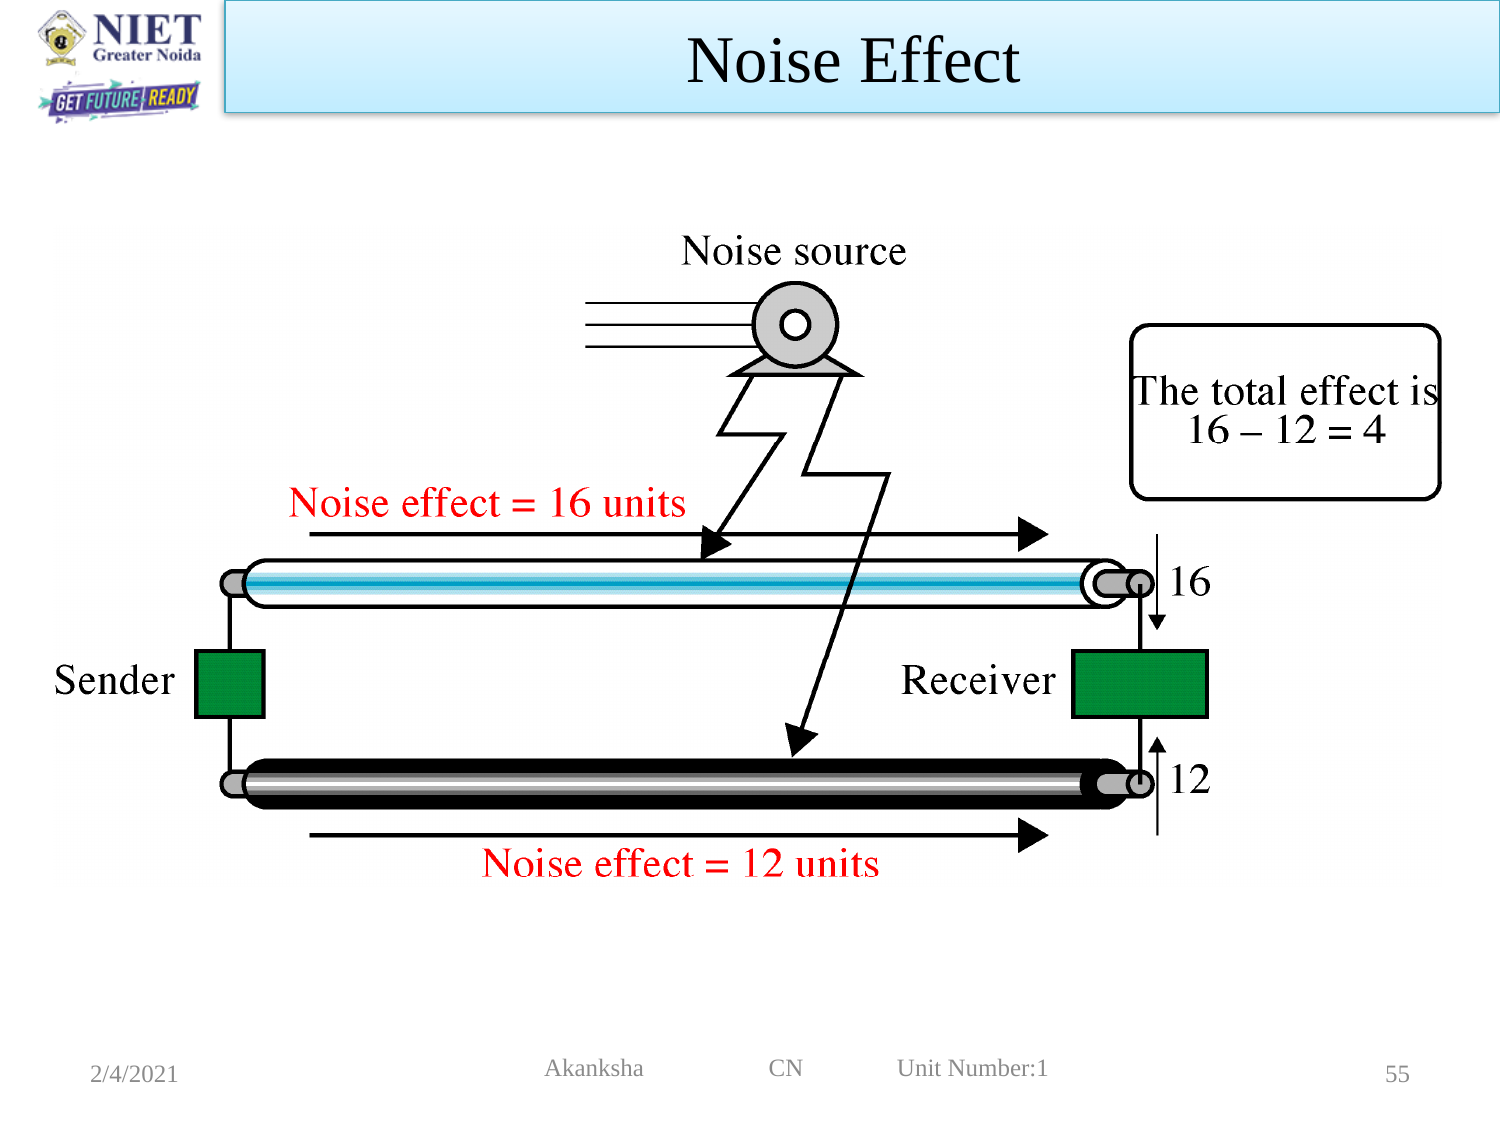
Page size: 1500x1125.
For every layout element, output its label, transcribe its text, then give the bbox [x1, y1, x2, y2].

footer Akanksha CN Unit Number:1 [363, 1042, 1231, 1090]
slide_number 55 [1074, 1042, 1425, 1103]
picture [0, 0, 238, 135]
picture [53, 224, 1442, 888]
text_box Noise Effect [238, 0, 1500, 113]
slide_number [75, 1042, 425, 1103]
